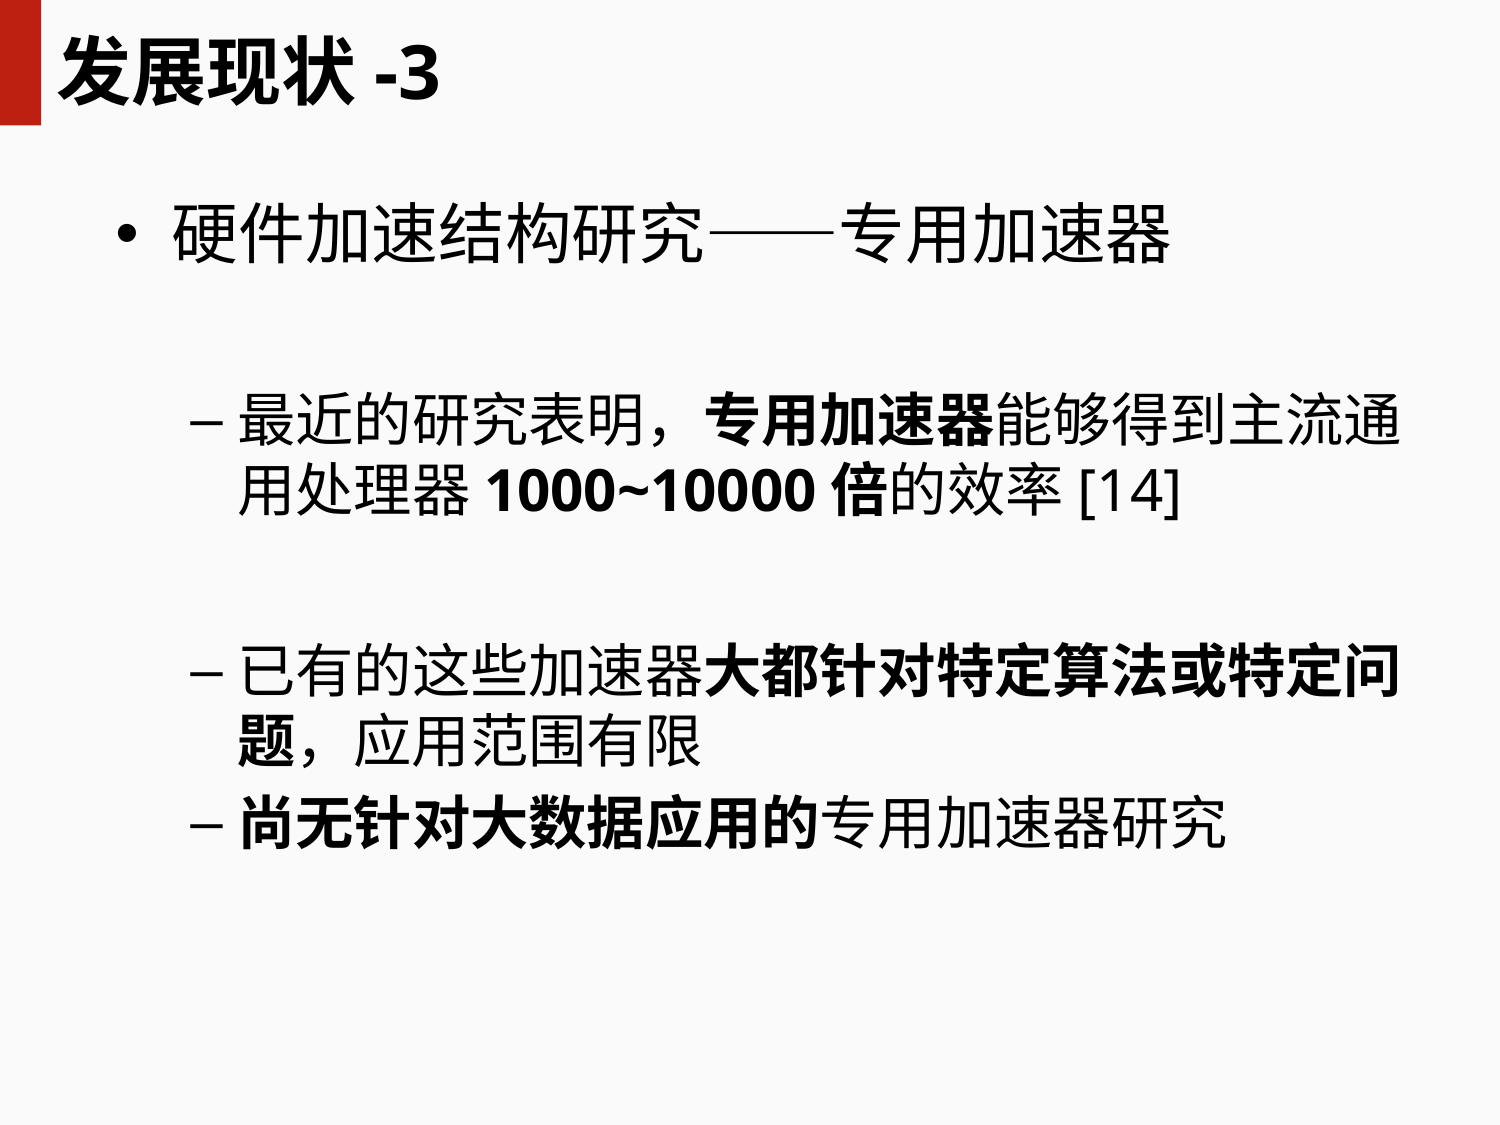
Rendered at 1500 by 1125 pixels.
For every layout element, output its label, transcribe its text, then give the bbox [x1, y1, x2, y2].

title 发展现状-3 [40, 11, 1426, 128]
list 硬件加速结构研究——专用加速器 最近的研究表明，专用加速器能够得到主流通用处理器1000~10000倍的效率[14] 已有的这些加速器大都针对特定算法或特定问题，应用范围有限 尚无针对大数据应用的专用加速器研究 [100, 184, 1451, 1012]
